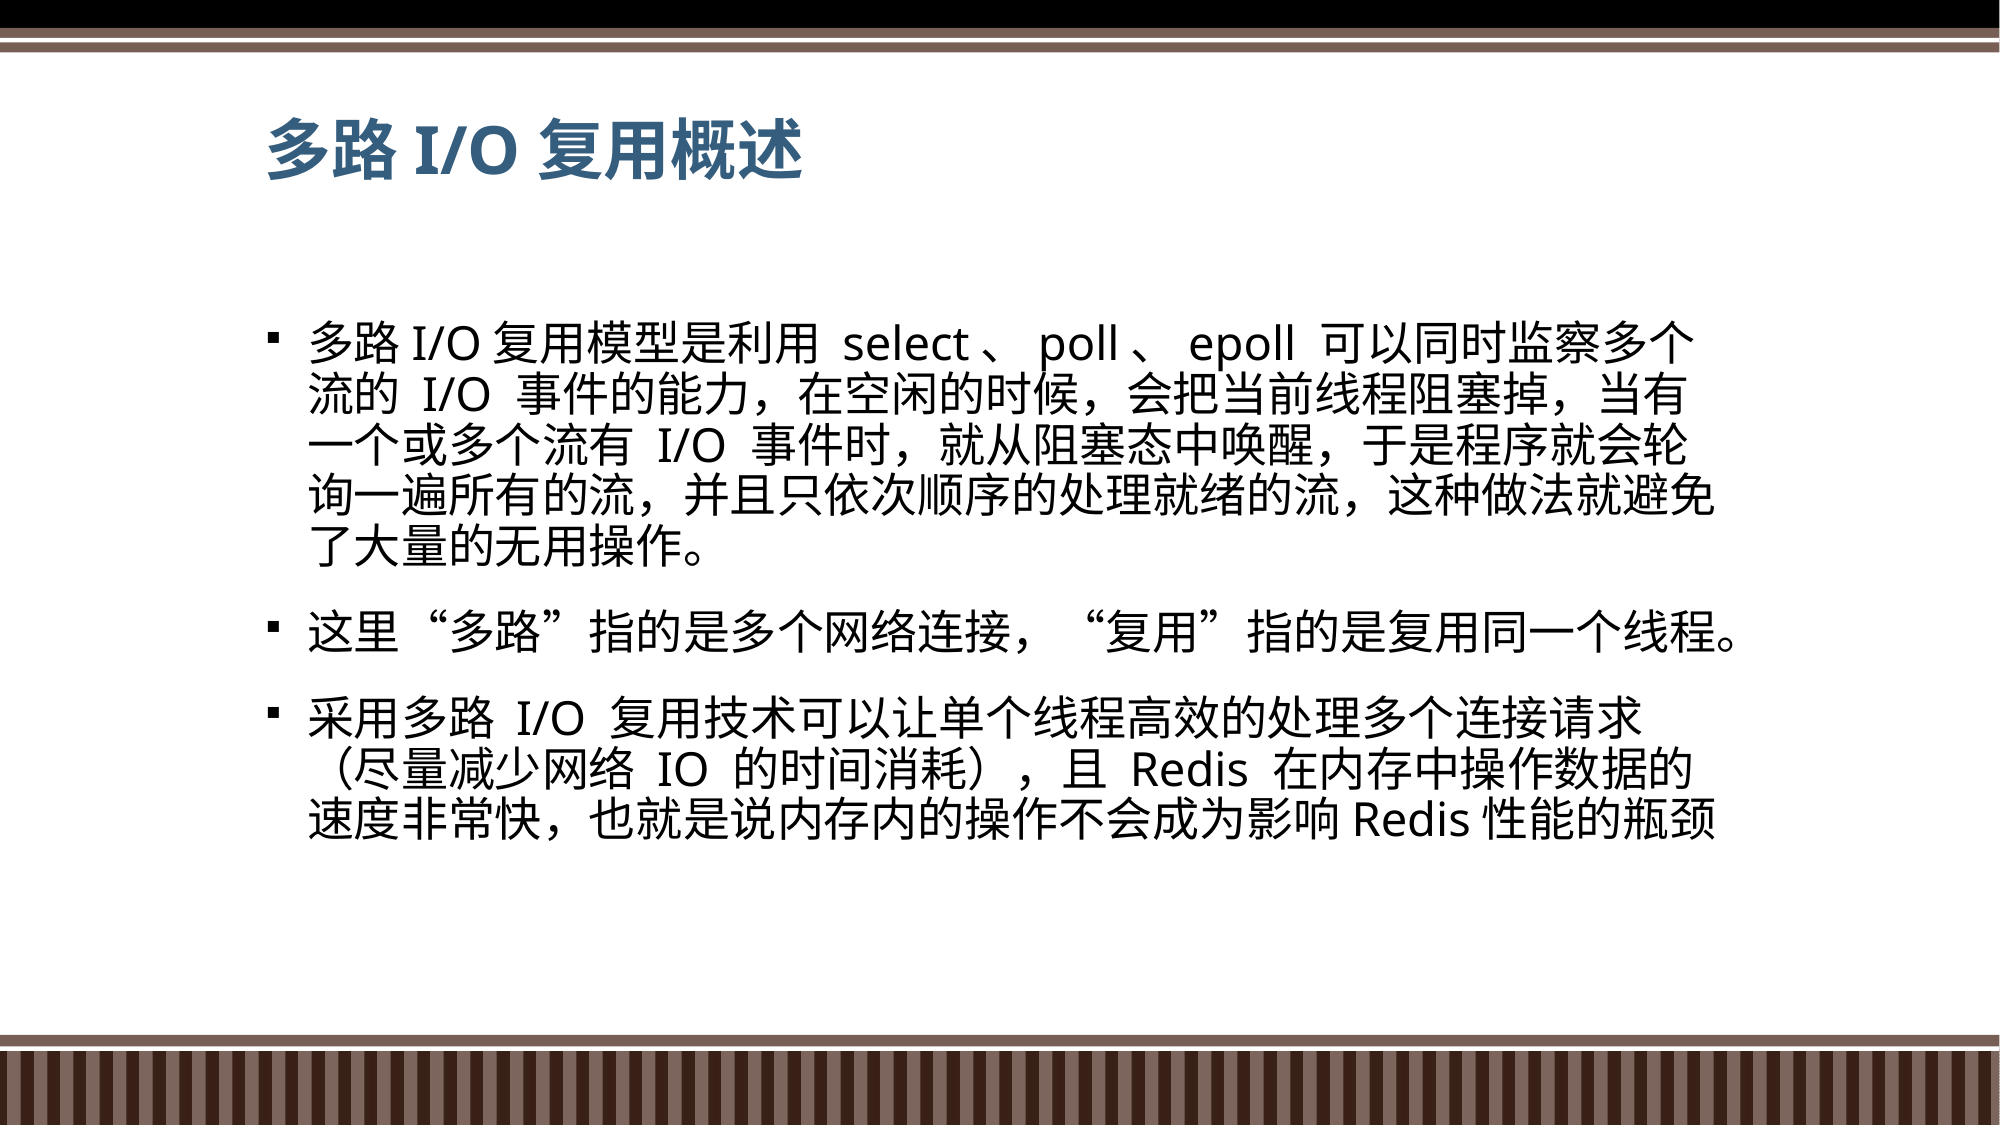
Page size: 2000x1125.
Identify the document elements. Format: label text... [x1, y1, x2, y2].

list 多路I/O复用模型是利用 select、poll、epoll 可以同时监察多个流的 I/O 事件的能力，在空闲的时候，会把当前线程阻塞掉，当有一个或多个流有 I/O 事件时，就从阻塞态中唤醒，于是程序就会轮询一遍所有的流，并且只依次顺序的处理就绪的流，这种做法就避免了大量的无用操作。 这里“多路”指的是多个网络连接，“复用”指的是复用同一个线程。 采用多路 I/O 复用技术可以让单个线程高效的处理多个连接请求（尽量减少网络 IO 的时间消耗），且 Redis 在内存中操作数据的速度非常快，也就是说内存内的操作不会成为影响Redis性能的瓶颈 [249, 312, 1750, 920]
title 多路I/O复用概述 [249, 99, 1750, 197]
